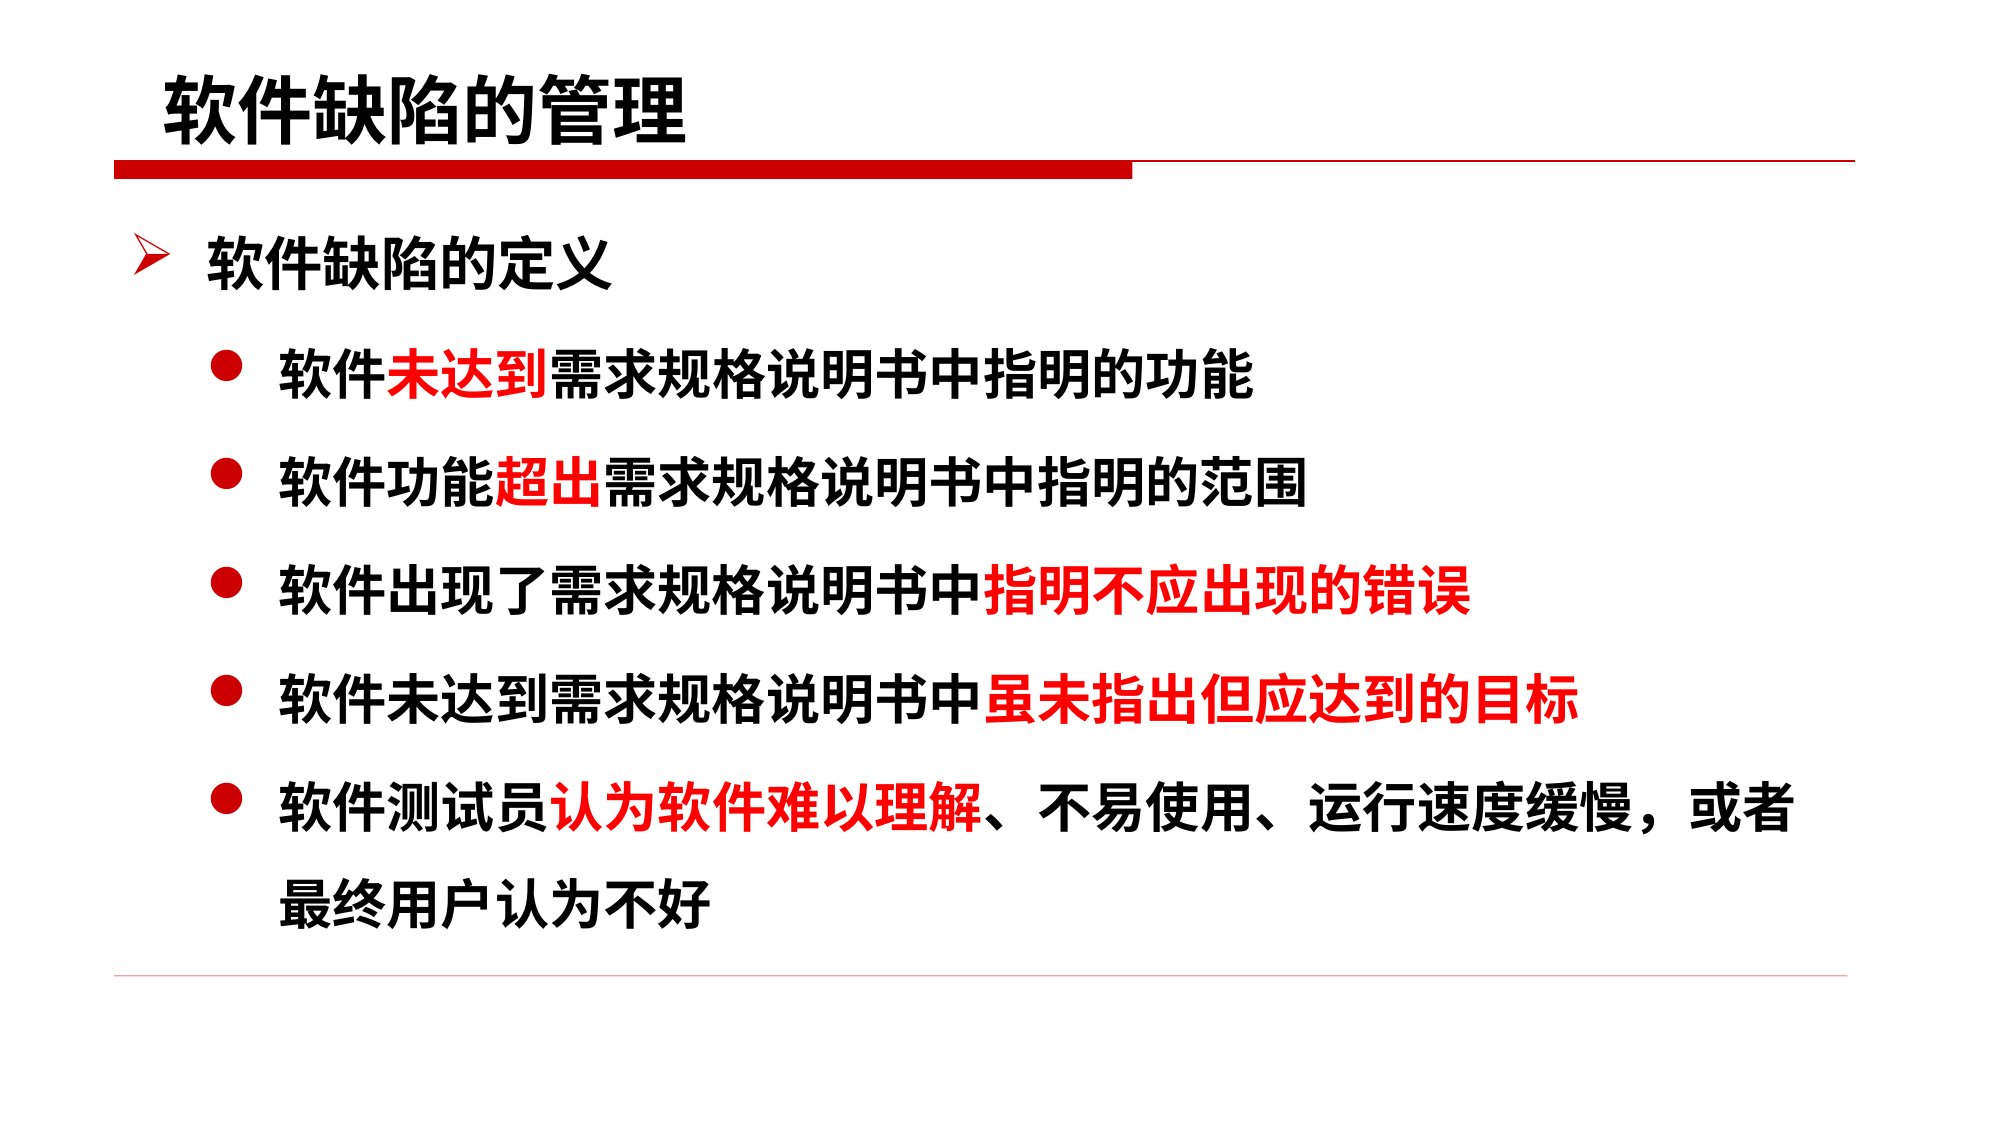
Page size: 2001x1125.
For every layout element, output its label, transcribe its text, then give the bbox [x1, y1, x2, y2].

list 软件缺陷的定义 软件未达到需求规格说明书中指明的功能 软件功能超出需求规格说明书中指明的范围 软件出现了需求规格说明书中指明不应出现的错误 软件未达到需求规格说明书中虽未指出但应达到的目标 软件测试员认为软件难以理解、不易使用、运行速度缓慢，或者最终用户认为不好 [114, 184, 1865, 885]
title 软件缺陷的管理 [112, 42, 1863, 161]
